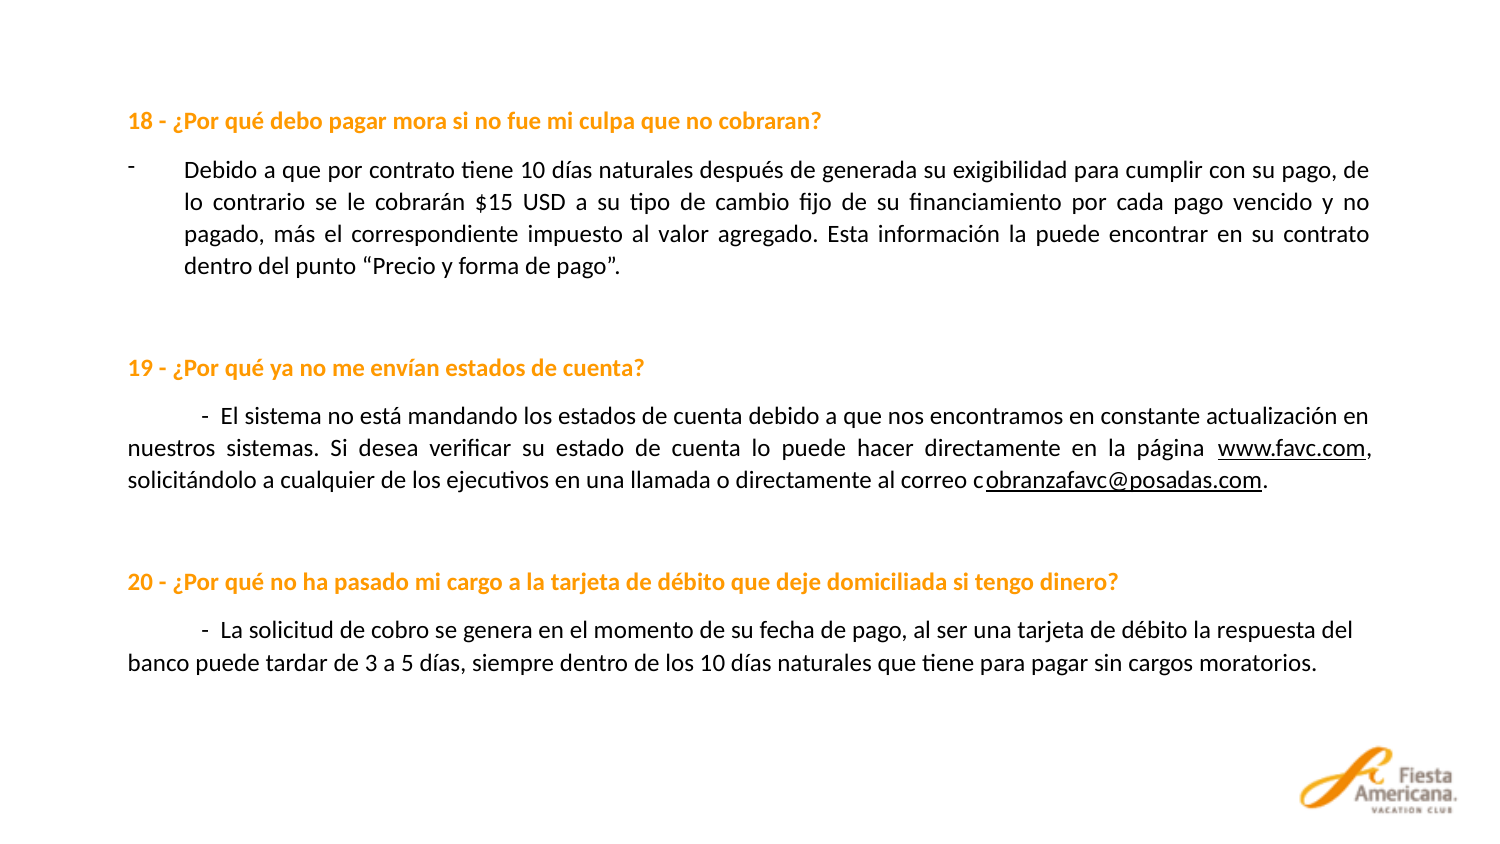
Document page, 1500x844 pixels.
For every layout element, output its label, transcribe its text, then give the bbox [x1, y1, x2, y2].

picture [1288, 718, 1472, 832]
text_box 19 - ¿Por qué ya no me envían estados de cuenta? - El sistema no está mandando los estados de cuenta debido a que nos encontramos en constante actualización en nuestros sistemas. Si desea verificar su estado de cuenta lo puede hacer directamente en la página www.favc.com, solicitándolo a cualquier de los ejecutivos en una llamada o directamente al correo cobranzafavc@posadas.com. [113, 341, 1387, 502]
text_box 20 - ¿Por qué no ha pasado mi cargo a la tarjeta de débito que deje domiciliada si tengo dinero? - La solicitud de cobro se genera en el momento de su fecha de pago, al ser una tarjeta de débito la respuesta del banco puede tardar de 3 a 5 días, siempre dentro de los 10 días naturales que tiene para pagar sin cargos moratorios. [113, 555, 1387, 684]
text_box 18 - ¿Por qué debo pagar mora si no fue mi culpa que no cobraran? Debido a que por contrato tiene 10 días naturales después de generada su exigibilidad para cumplir con su pago, de lo contrario se le cobrarán $15 USD a su tipo de cambio fijo de su financiamiento por cada pago vencido y no pagado, más el correspondiente impuesto al valor agregado. Esta información la puede encontrar en su contrato dentro del punto “Precio y forma de pago”. [113, 95, 1387, 287]
